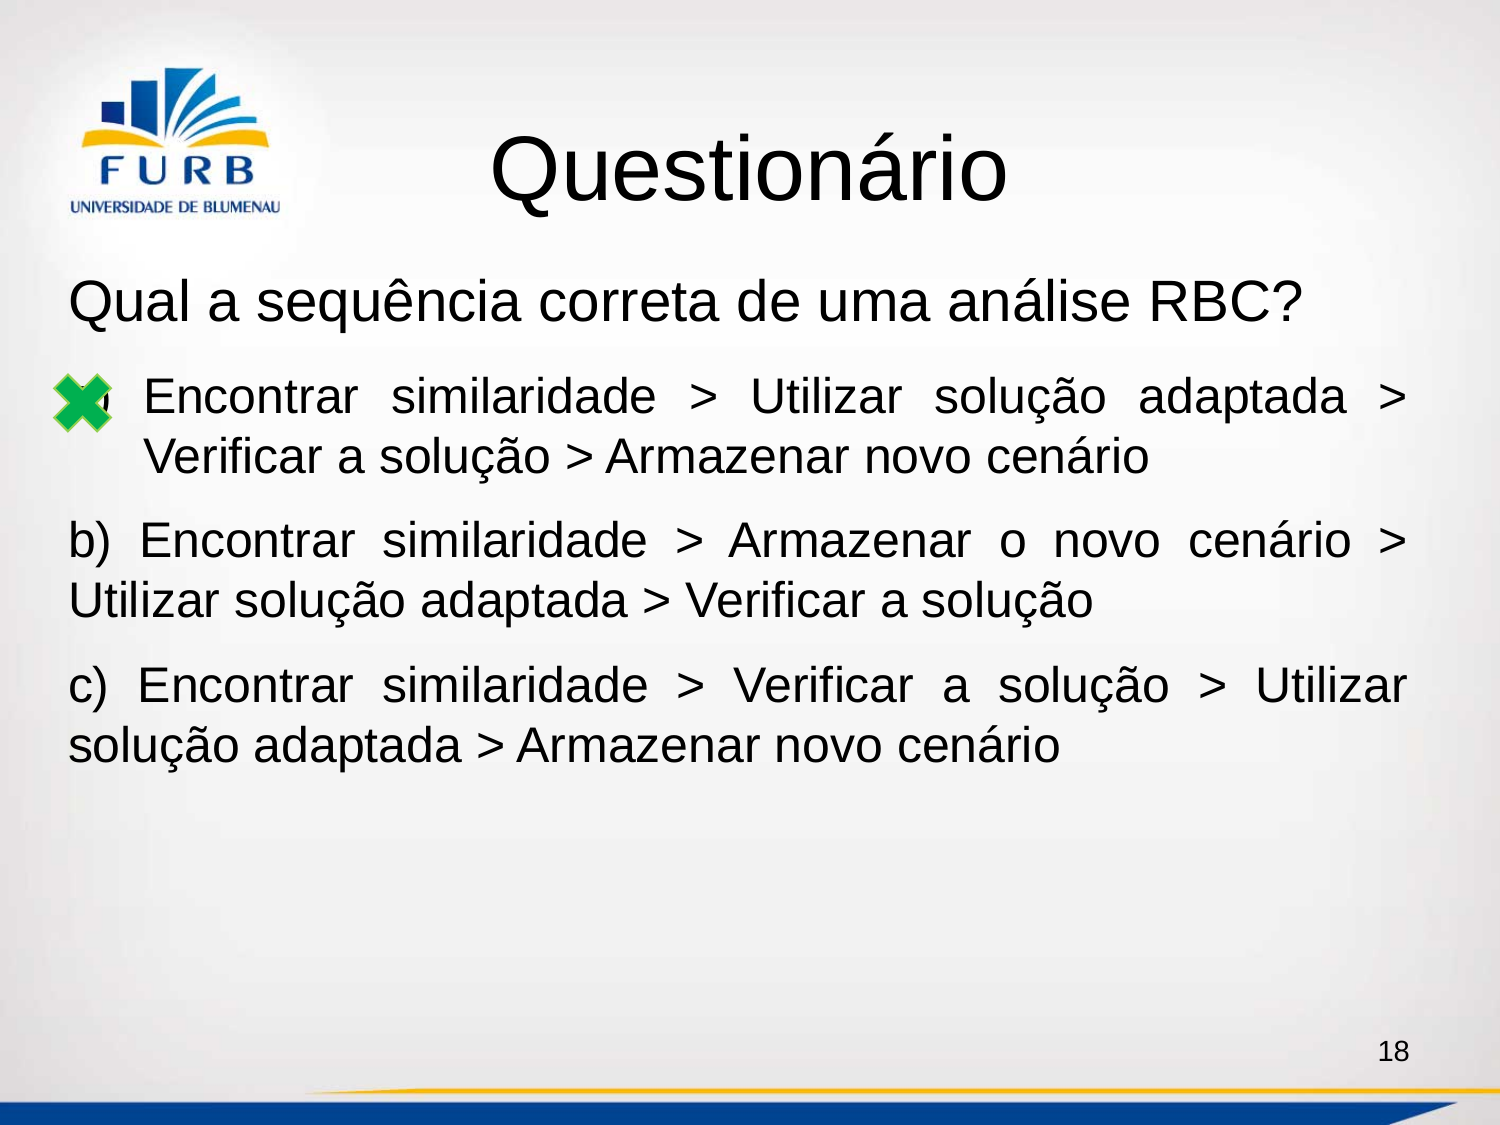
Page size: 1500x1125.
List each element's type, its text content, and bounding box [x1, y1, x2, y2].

title Questionário [75, 45, 1425, 284]
picture [0, 0, 1500, 1125]
list Qual a sequência correta de uma análise RBC? Encontrar similaridade > Utilizar solução adaptada > Verificar a solução > Armazenar novo cenário b) Encontrar similaridade > Armazenar o novo cenário > Utilizar solução adaptada > Verificar a solução c) Encontrar similaridade > Verificar a solução > Utilizar solução adaptada > Armazenar novo cenário [53, 255, 1424, 799]
text_box [52, 373, 113, 433]
slide_number 18 [1074, 1024, 1425, 1103]
